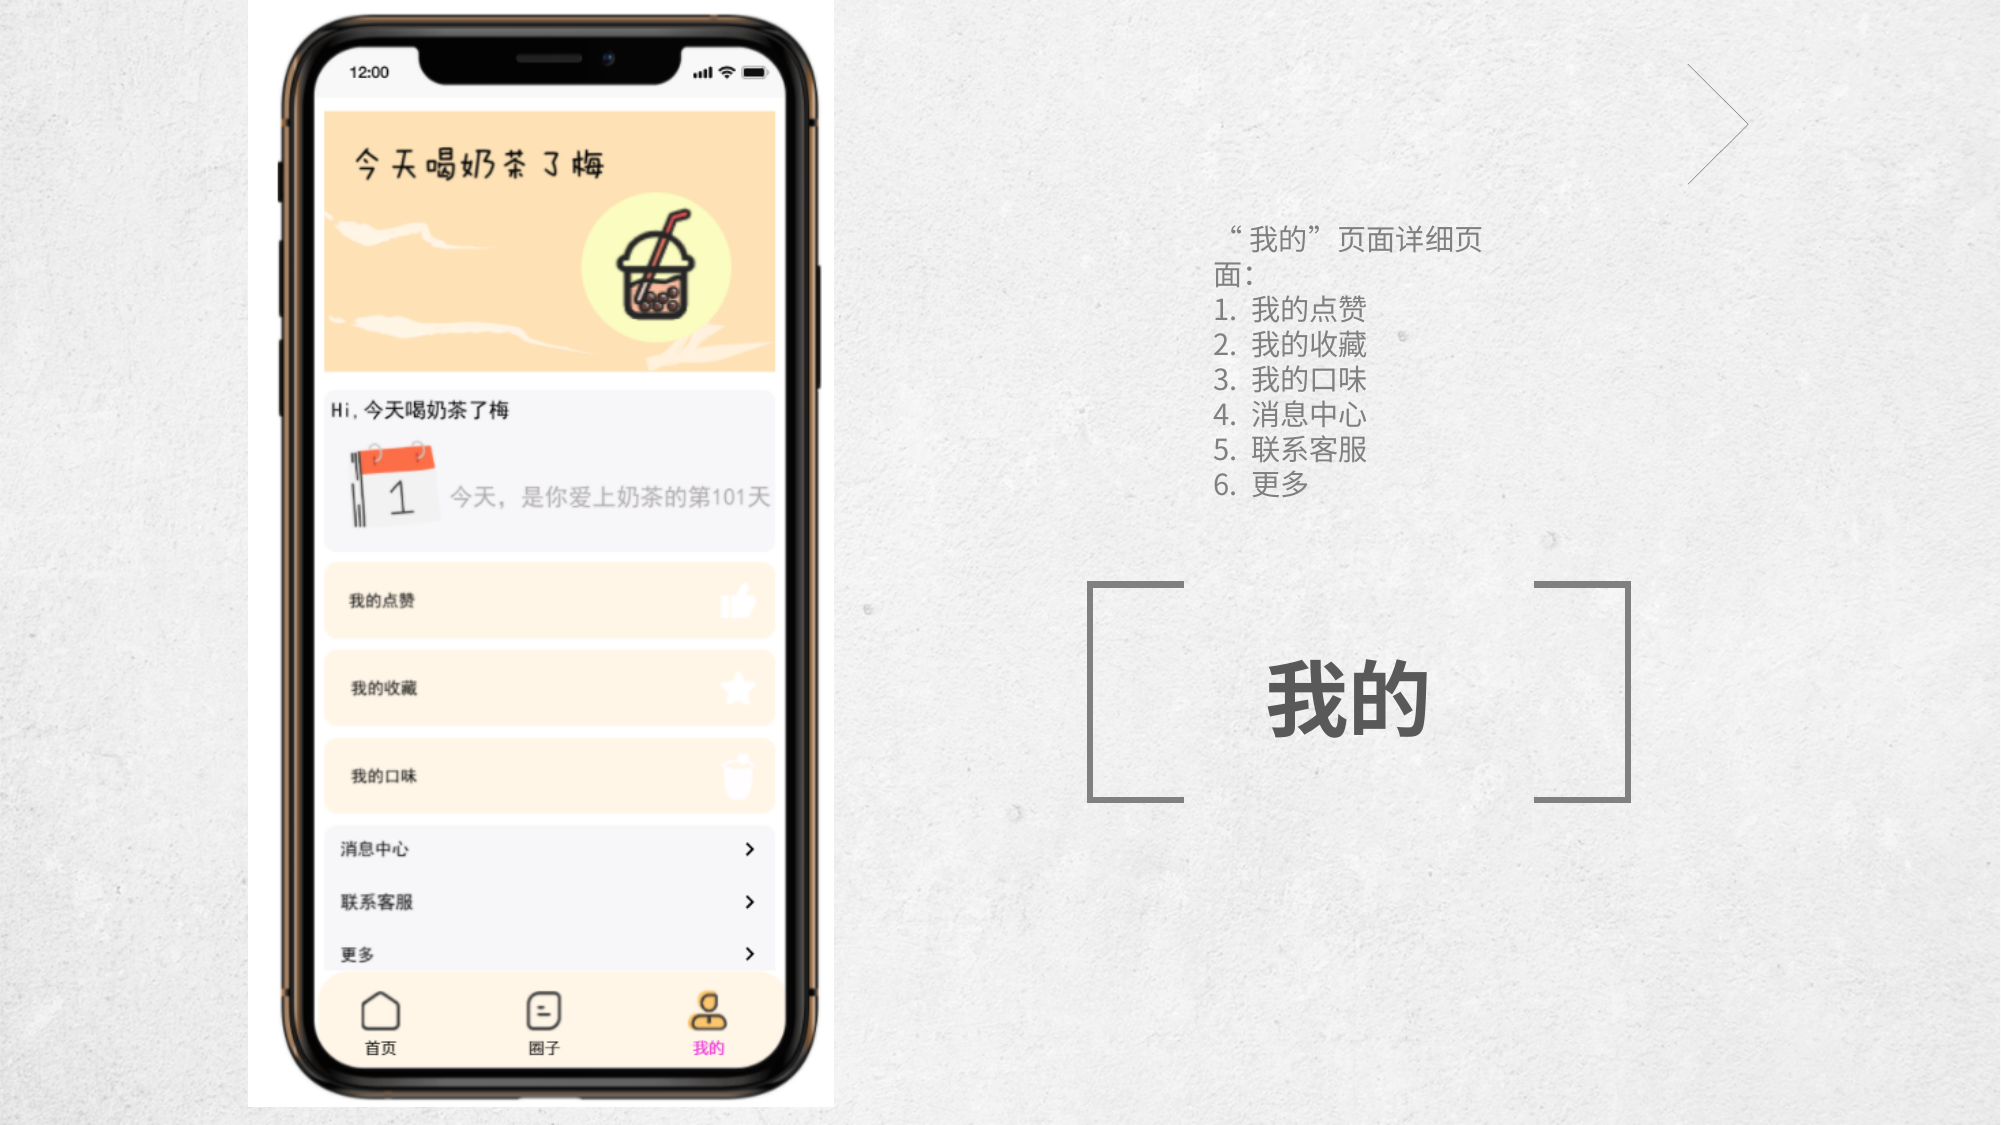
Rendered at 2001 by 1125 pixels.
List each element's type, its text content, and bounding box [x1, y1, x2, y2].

picture [0, 0, 2001, 1125]
text_box [1687, 63, 1750, 186]
text_box “我的”页面详细页面： 我的点赞 我的收藏 我的口味 消息中心 联系客服 更多 [1198, 213, 1499, 544]
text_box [1090, 584, 1628, 801]
